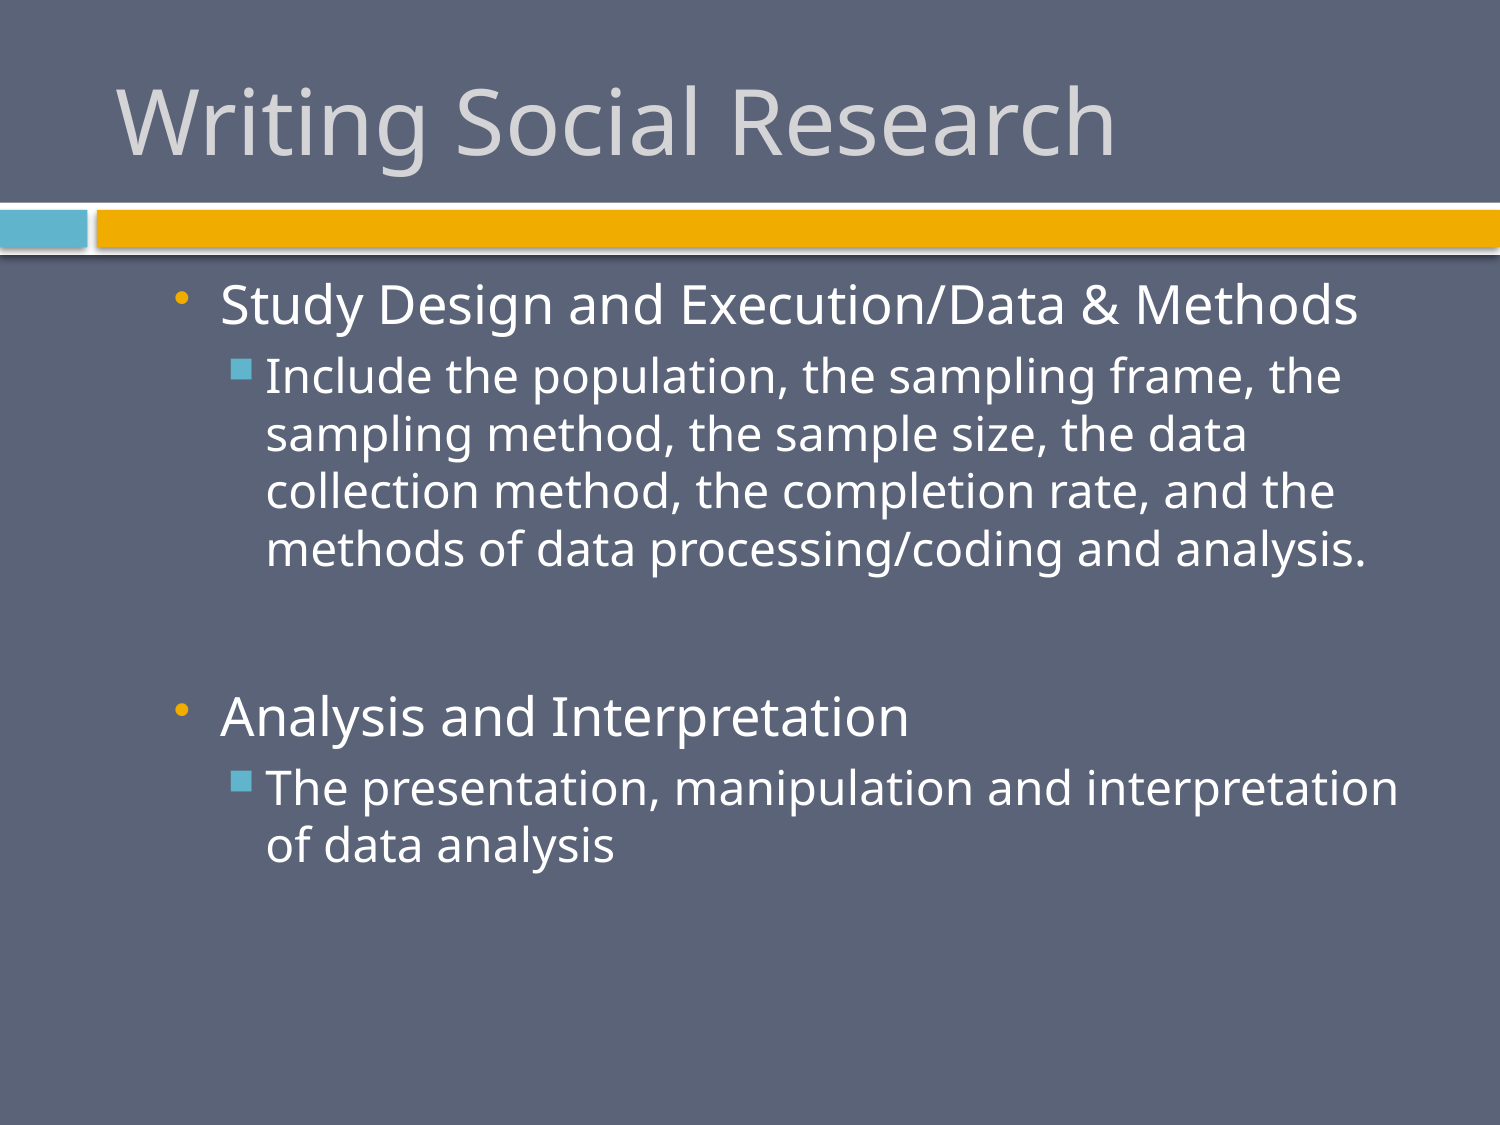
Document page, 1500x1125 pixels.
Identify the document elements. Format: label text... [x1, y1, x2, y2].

list Study Design and Execution/Data & Methods Include the population, the sampling frame, the sampling method, the sample size, the data collection method, the completion rate, and the methods of data processing/coding and analysis. Analysis and Interpretation The presentation, manipulation and interpretation of data analysis [100, 262, 1439, 1001]
title Writing Social Research [100, 37, 1439, 201]
